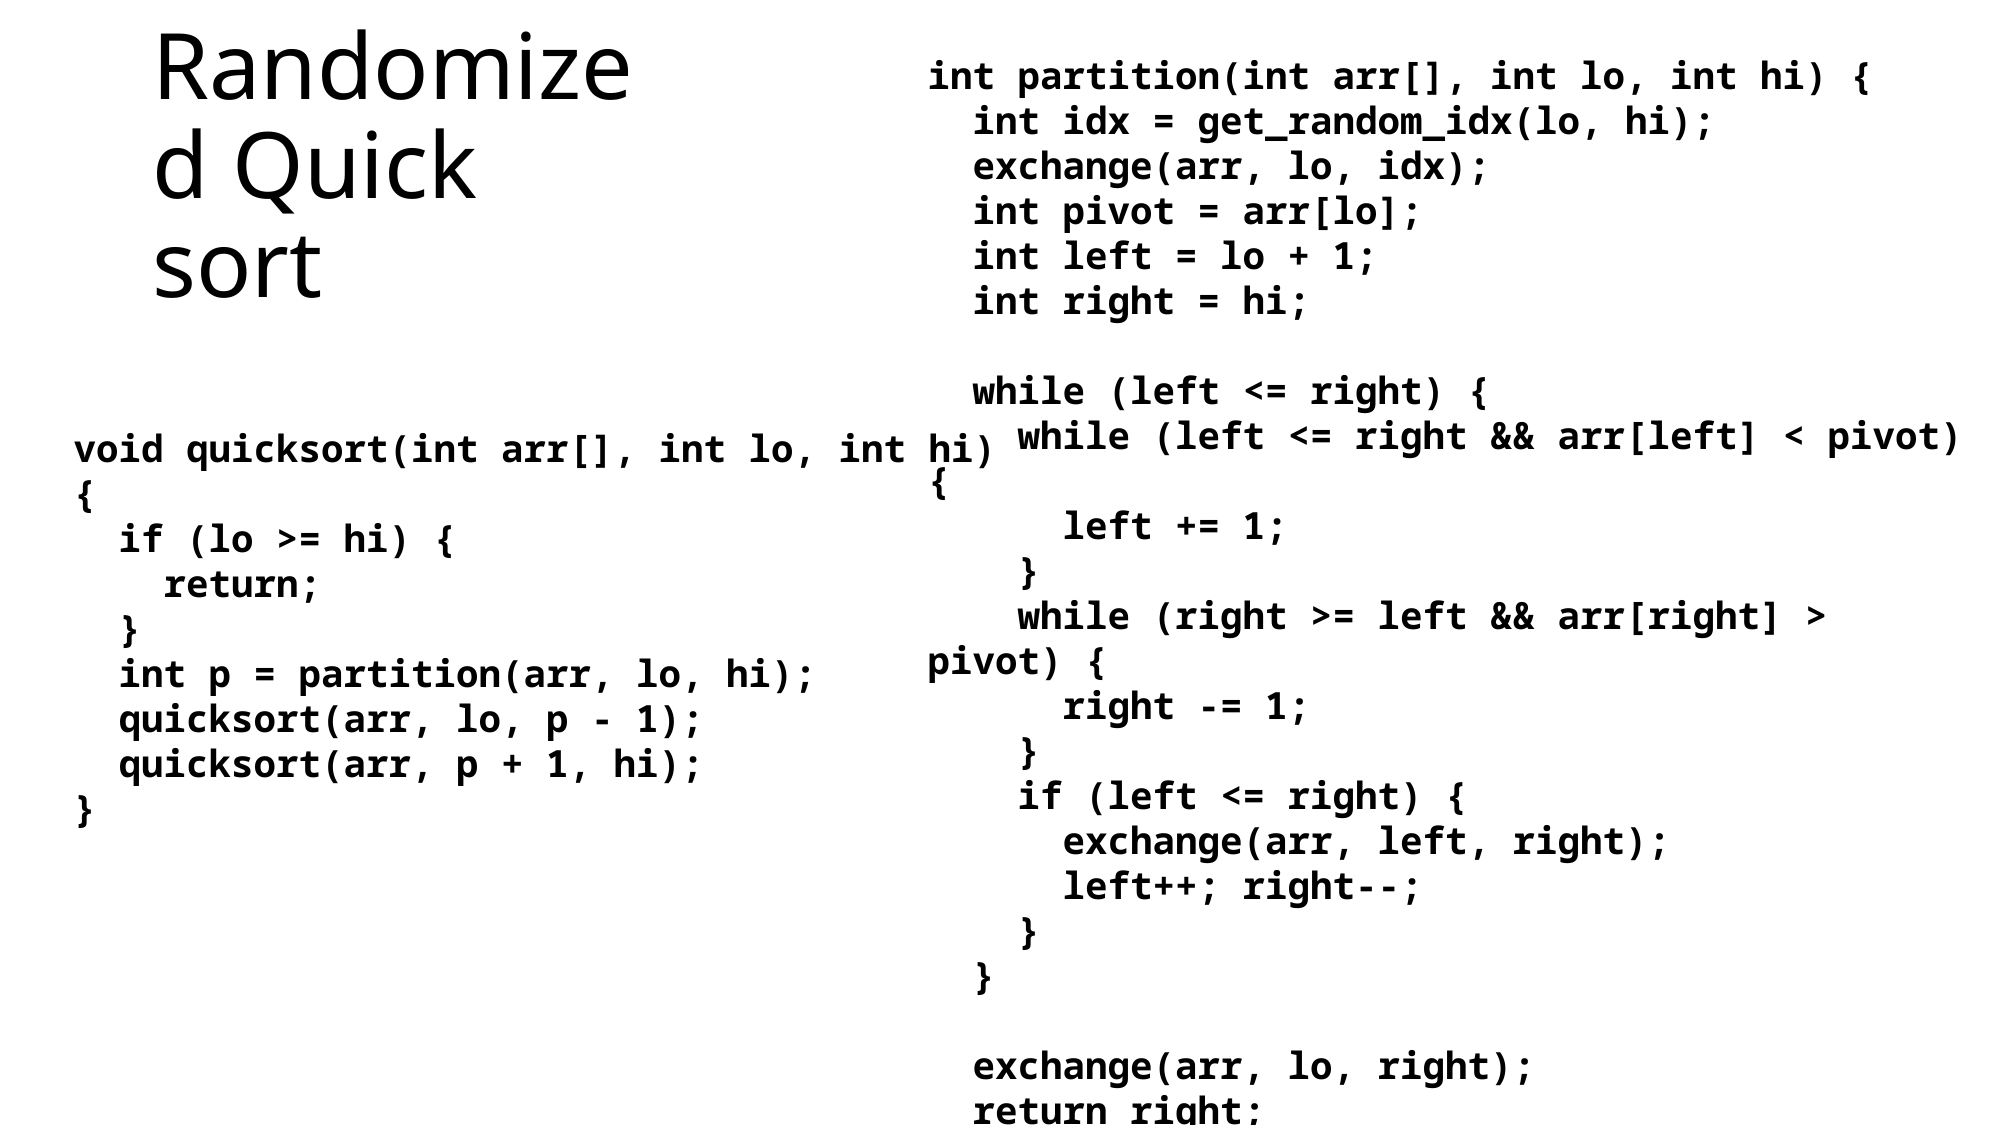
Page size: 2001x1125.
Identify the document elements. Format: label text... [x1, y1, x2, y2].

text_box int partition(int arr[], int lo, int hi) { int idx = get_random_idx(lo, hi); exchange(arr, lo, idx); int pivot = arr[lo]; int left = lo + 1; int right = hi; while (left <= right) { while (left <= right && arr[left] < pivot) { left += 1; } while (right >= left && arr[right] > pivot) { right -= 1; } if (left <= right) { exchange(arr, left, right); left++; right--; } } exchange(arr, lo, right); return right; } [912, 44, 1987, 1125]
title Randomized Quick sort [137, 59, 663, 278]
text_box void quicksort(int arr[], int lo, int hi) { if (lo >= hi) { return; } int p = partition(arr, lo, hi); quicksort(arr, lo, p - 1); quicksort(arr, p + 1, hi); } [58, 417, 912, 838]
